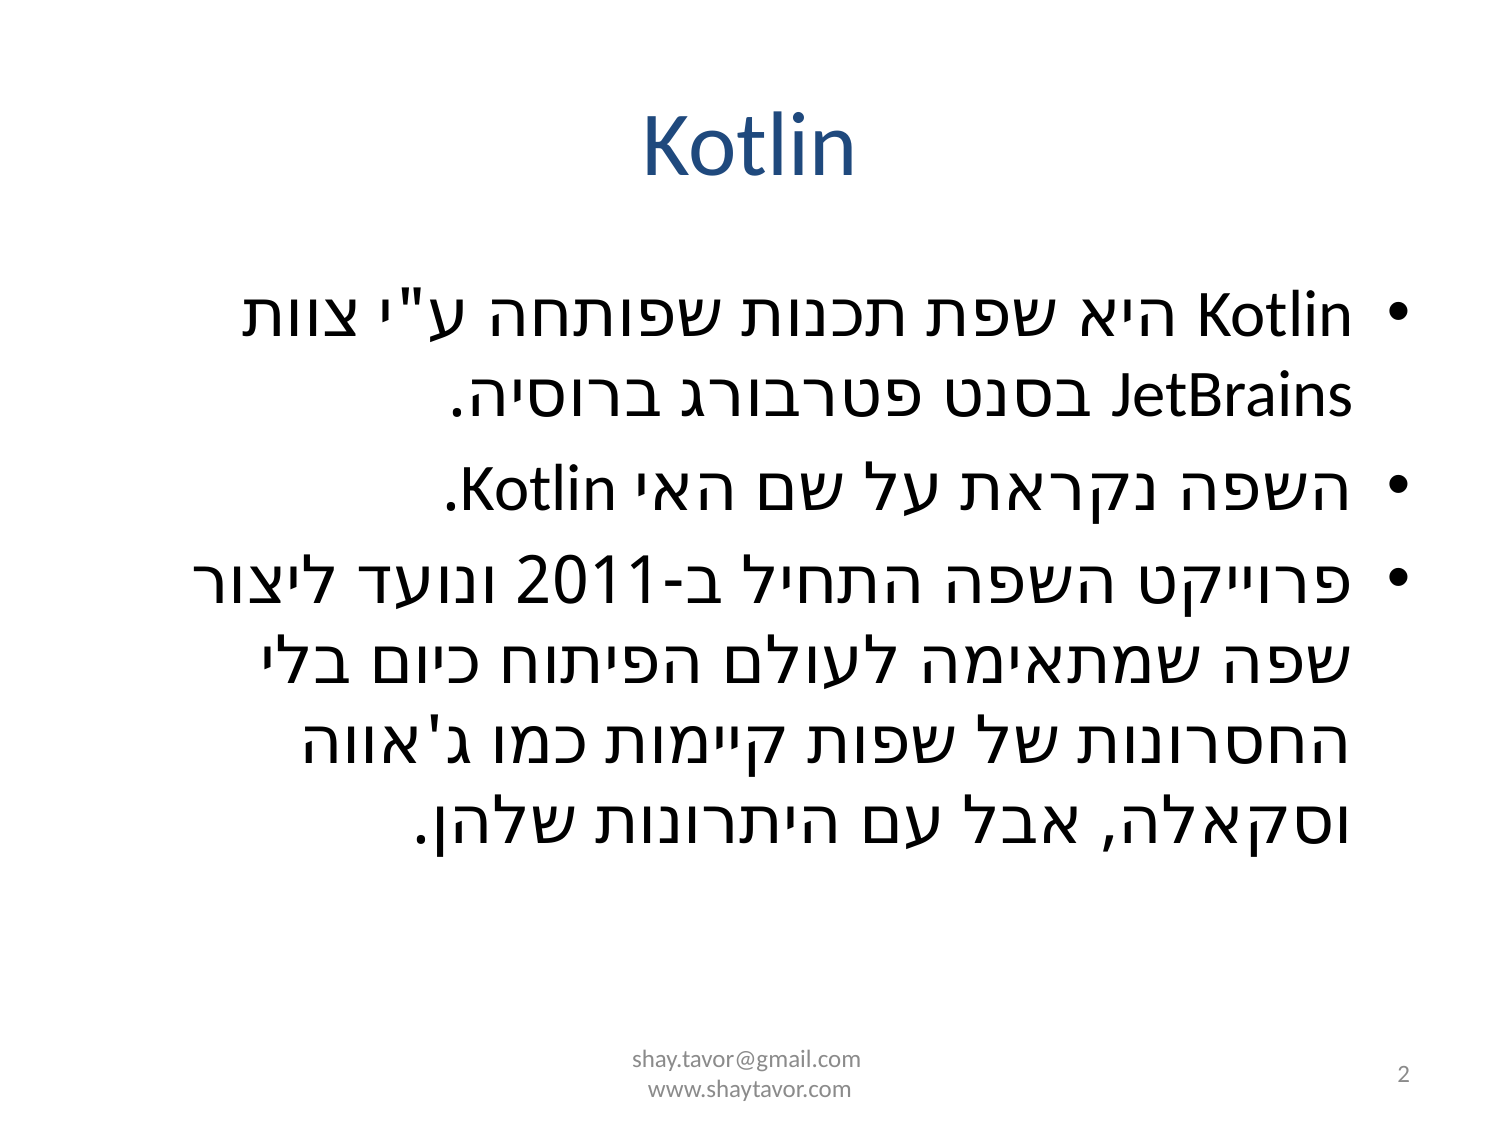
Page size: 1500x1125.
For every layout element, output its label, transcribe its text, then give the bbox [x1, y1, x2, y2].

list Kotlin היא שפת תכנות שפותחה ע"י צוות JetBrains בסנט פטרבורג ברוסיה. השפה נקראת על שם האי Kotlin. פרוייקט השפה התחיל ב-2011 ונועד ליצור שפה שמתאימה לעולם הפיתוח כיום בלי החסרונות של שפות קיימות כמו ג'אווה וסקאלה, אבל עם היתרונות שלהן. [75, 262, 1425, 1005]
slide_number 2 [1074, 1042, 1425, 1103]
title Kotlin [75, 45, 1425, 233]
footer shay.tavor@gmail.com www.shaytavor.com [512, 1042, 988, 1103]
